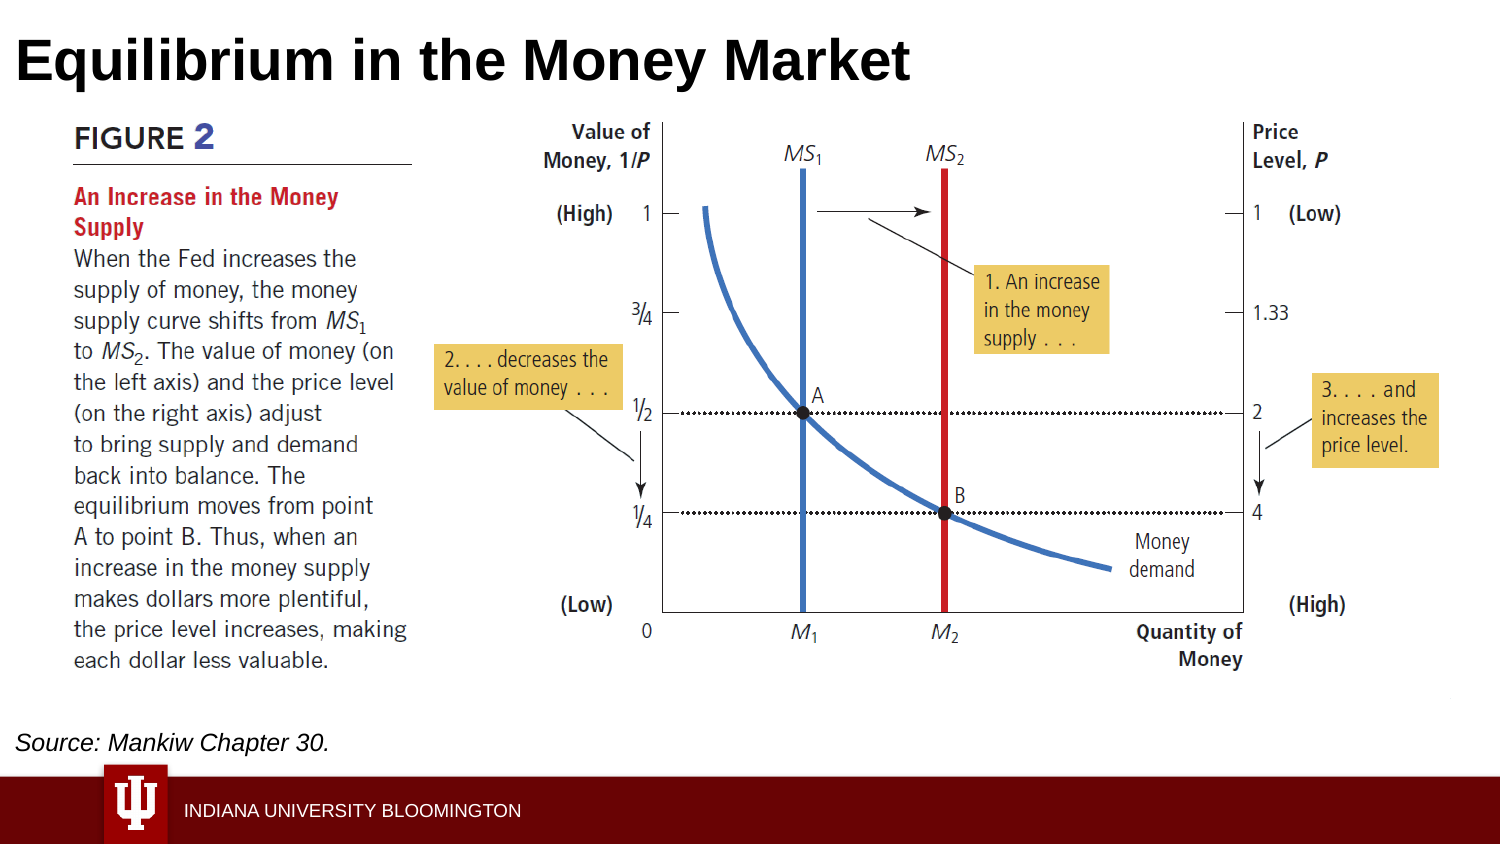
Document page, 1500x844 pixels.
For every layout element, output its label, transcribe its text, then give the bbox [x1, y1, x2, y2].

title Equilibrium in the Money Market [0, 0, 1500, 115]
picture [49, 98, 1451, 699]
text_box Source: Mankiw Chapter 30. [0, 719, 765, 765]
